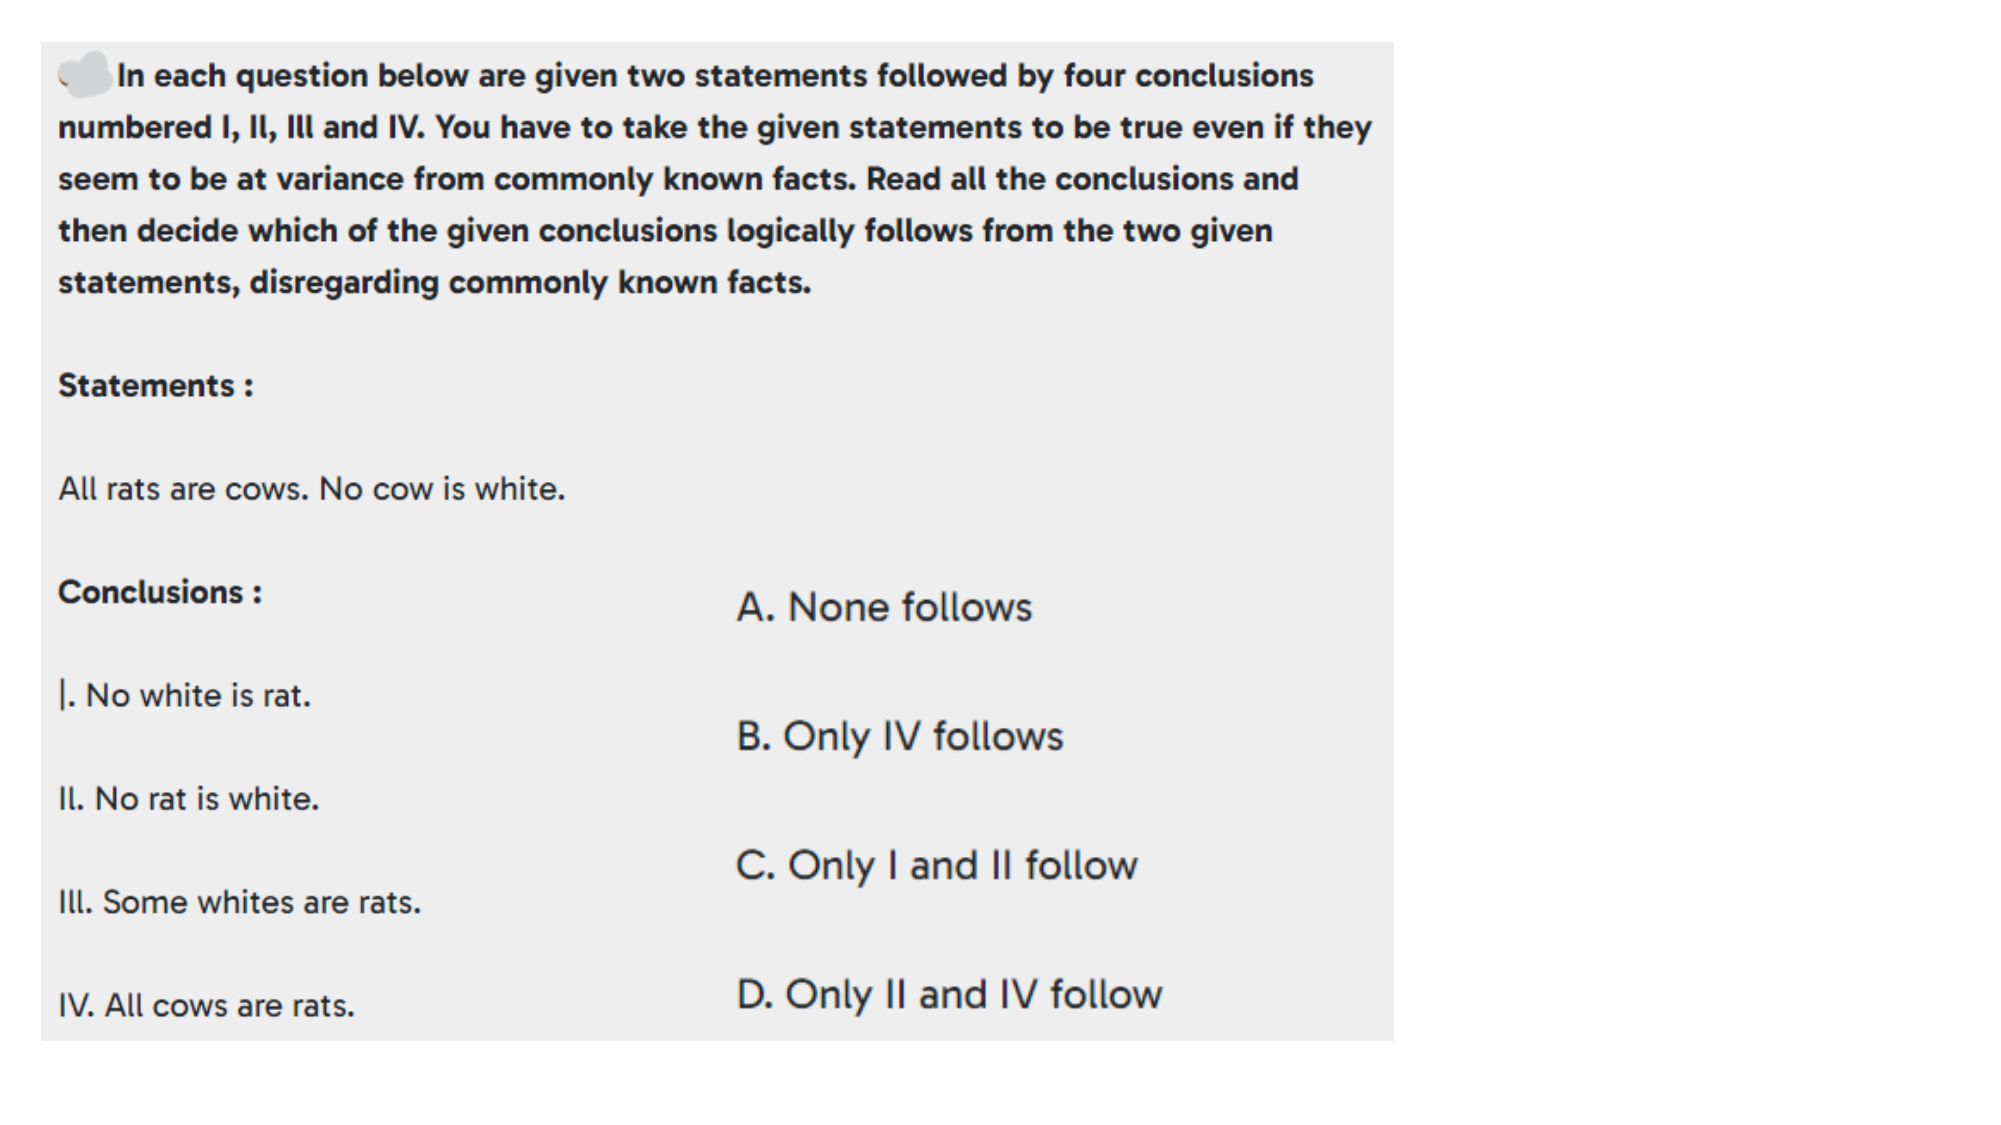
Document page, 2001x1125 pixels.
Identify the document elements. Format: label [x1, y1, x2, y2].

picture [41, 42, 1394, 1041]
